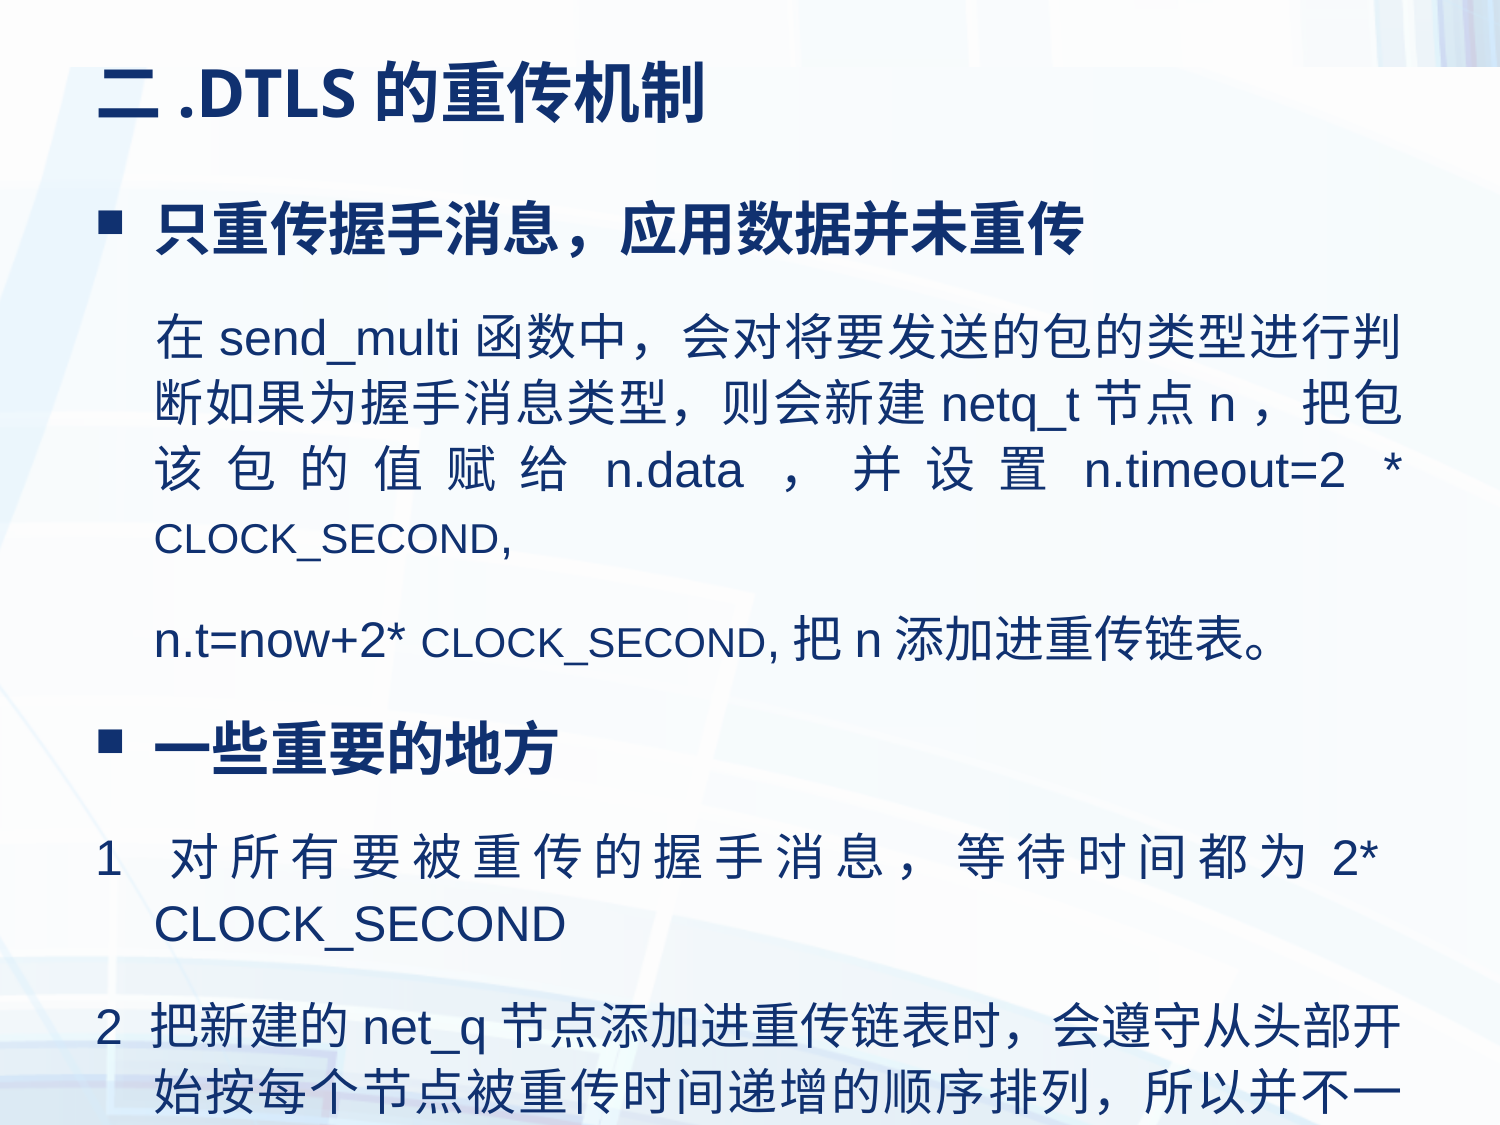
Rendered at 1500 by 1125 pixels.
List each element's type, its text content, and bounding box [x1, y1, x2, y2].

picture [0, 0, 1500, 1125]
title 二.DTLS的重传机制 [79, 37, 1347, 140]
list 只重传握手消息，应用数据并未重传 在send_multi函数中，会对将要发送的包的类型进行判断如果为握手消息类型，则会新建netq_t节点n，把包该包的值赋给n.data，并设置n.timeout=2 * CLOCK_SECOND, n.t=now+2* CLOCK_SECOND,把n添加进重传链表。 一些重要的地方 1 对所有要被重传的握手消息，等待时间都为2* CLOCK_SECOND 2 把新建的net_q节点添加进重传链表时，会遵守从头部开始按每个节点被重传时间递增的顺序排列，所以并不一定插在头部或尾部，有可能插在中间 [79, 177, 1419, 1125]
